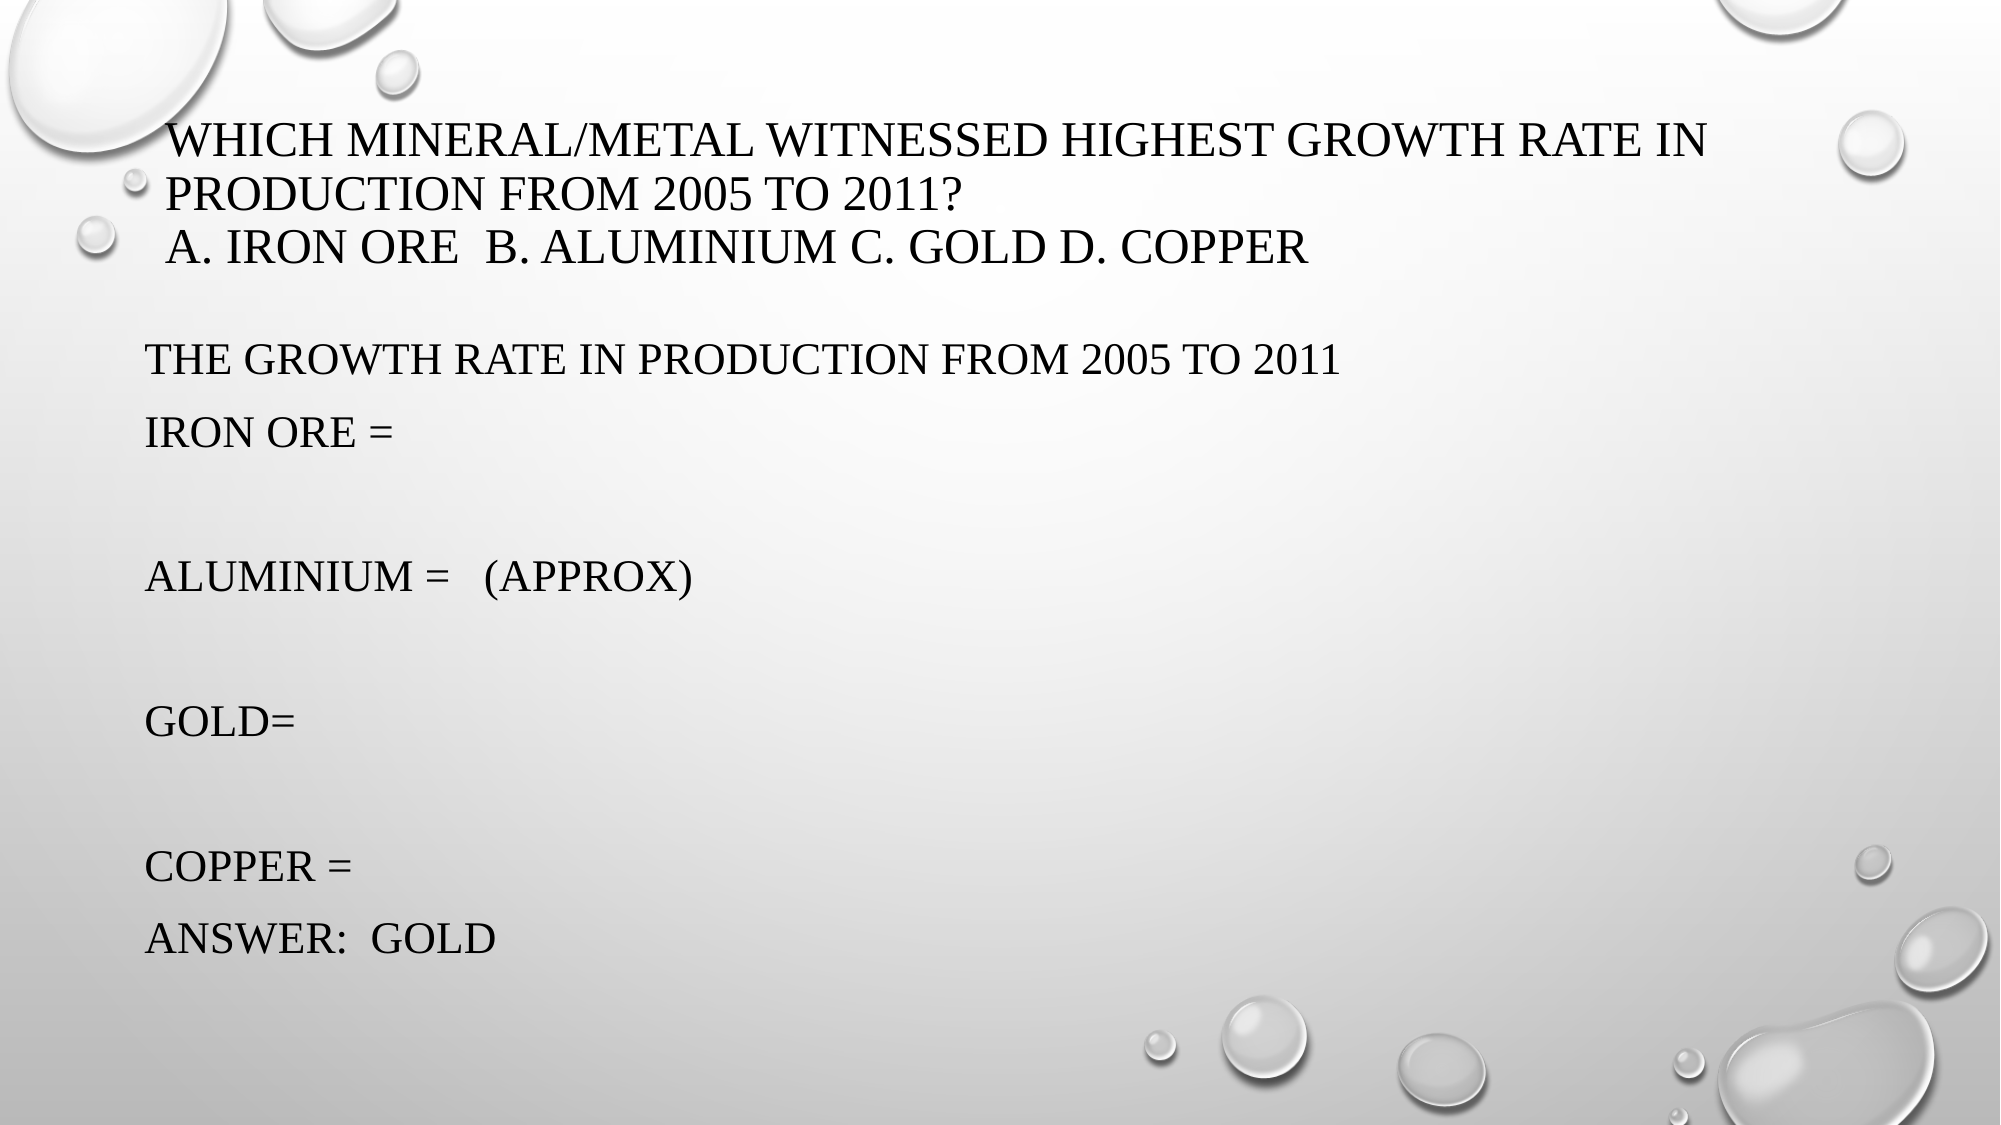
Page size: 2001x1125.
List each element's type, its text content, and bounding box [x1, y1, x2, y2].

picture [0, 0, 2000, 1125]
title Which mineral/metal witnessed highest growth rate in production from 2005 to 2011? A. Iron Ore B. Aluminium C. Gold D. Copper [149, 101, 1851, 287]
